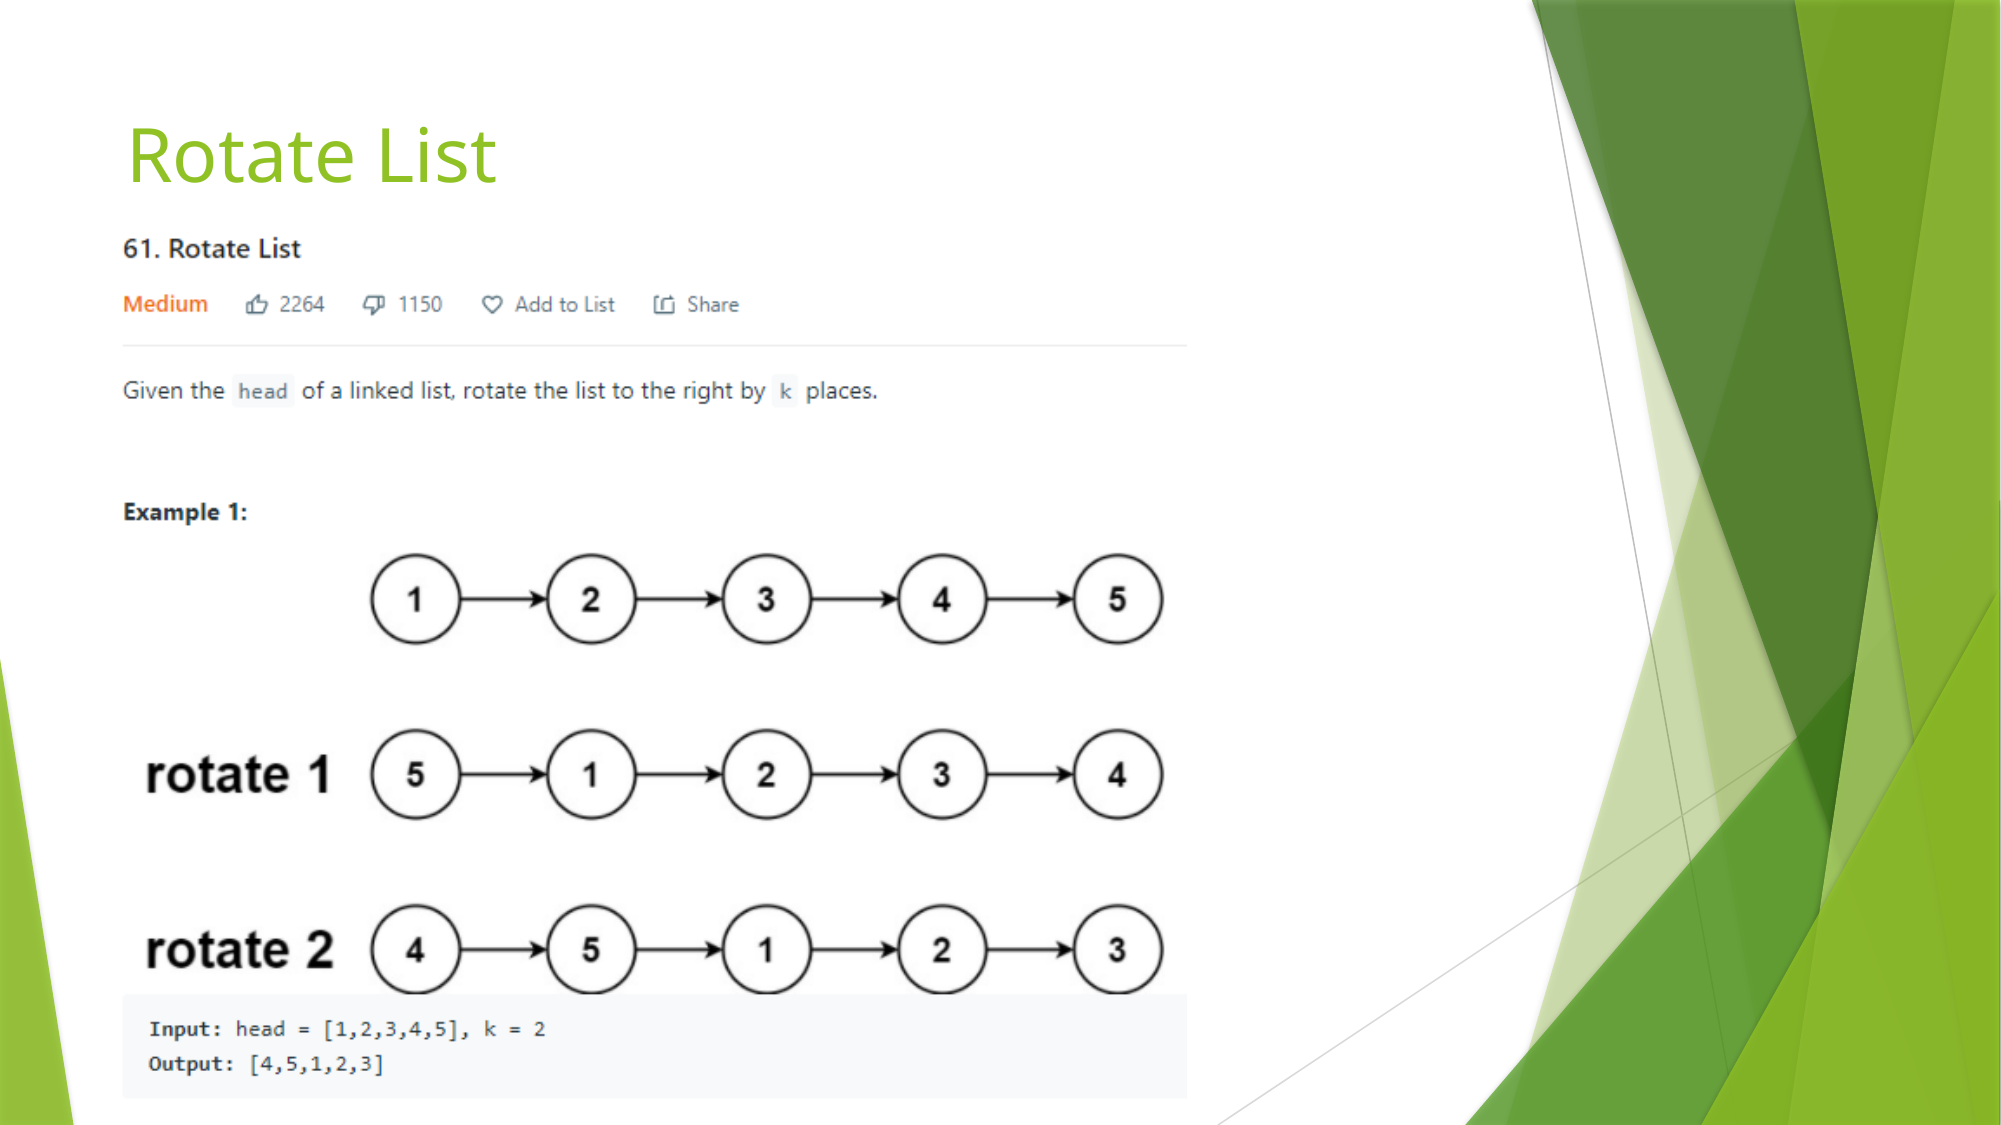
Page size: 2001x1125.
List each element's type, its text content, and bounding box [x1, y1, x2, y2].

title Rotate List [111, 99, 1522, 317]
picture [110, 226, 1188, 1104]
